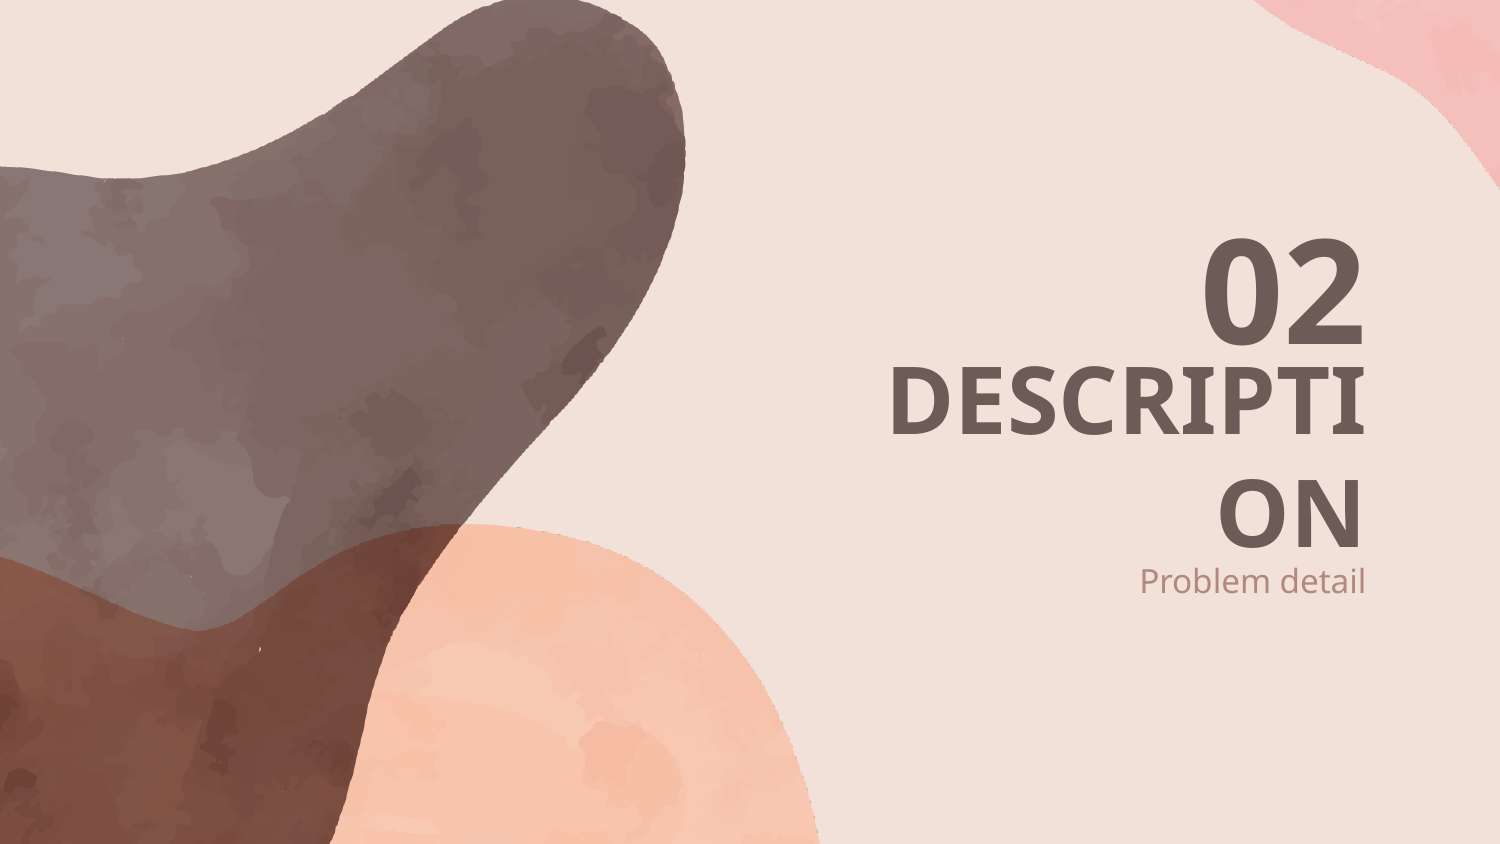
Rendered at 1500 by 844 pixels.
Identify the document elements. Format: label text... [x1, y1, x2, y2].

picture [0, 0, 1500, 844]
title DESCRIPTION [843, 389, 1382, 523]
subtitle Problem detail [843, 545, 1382, 663]
title 02 [843, 181, 1382, 389]
